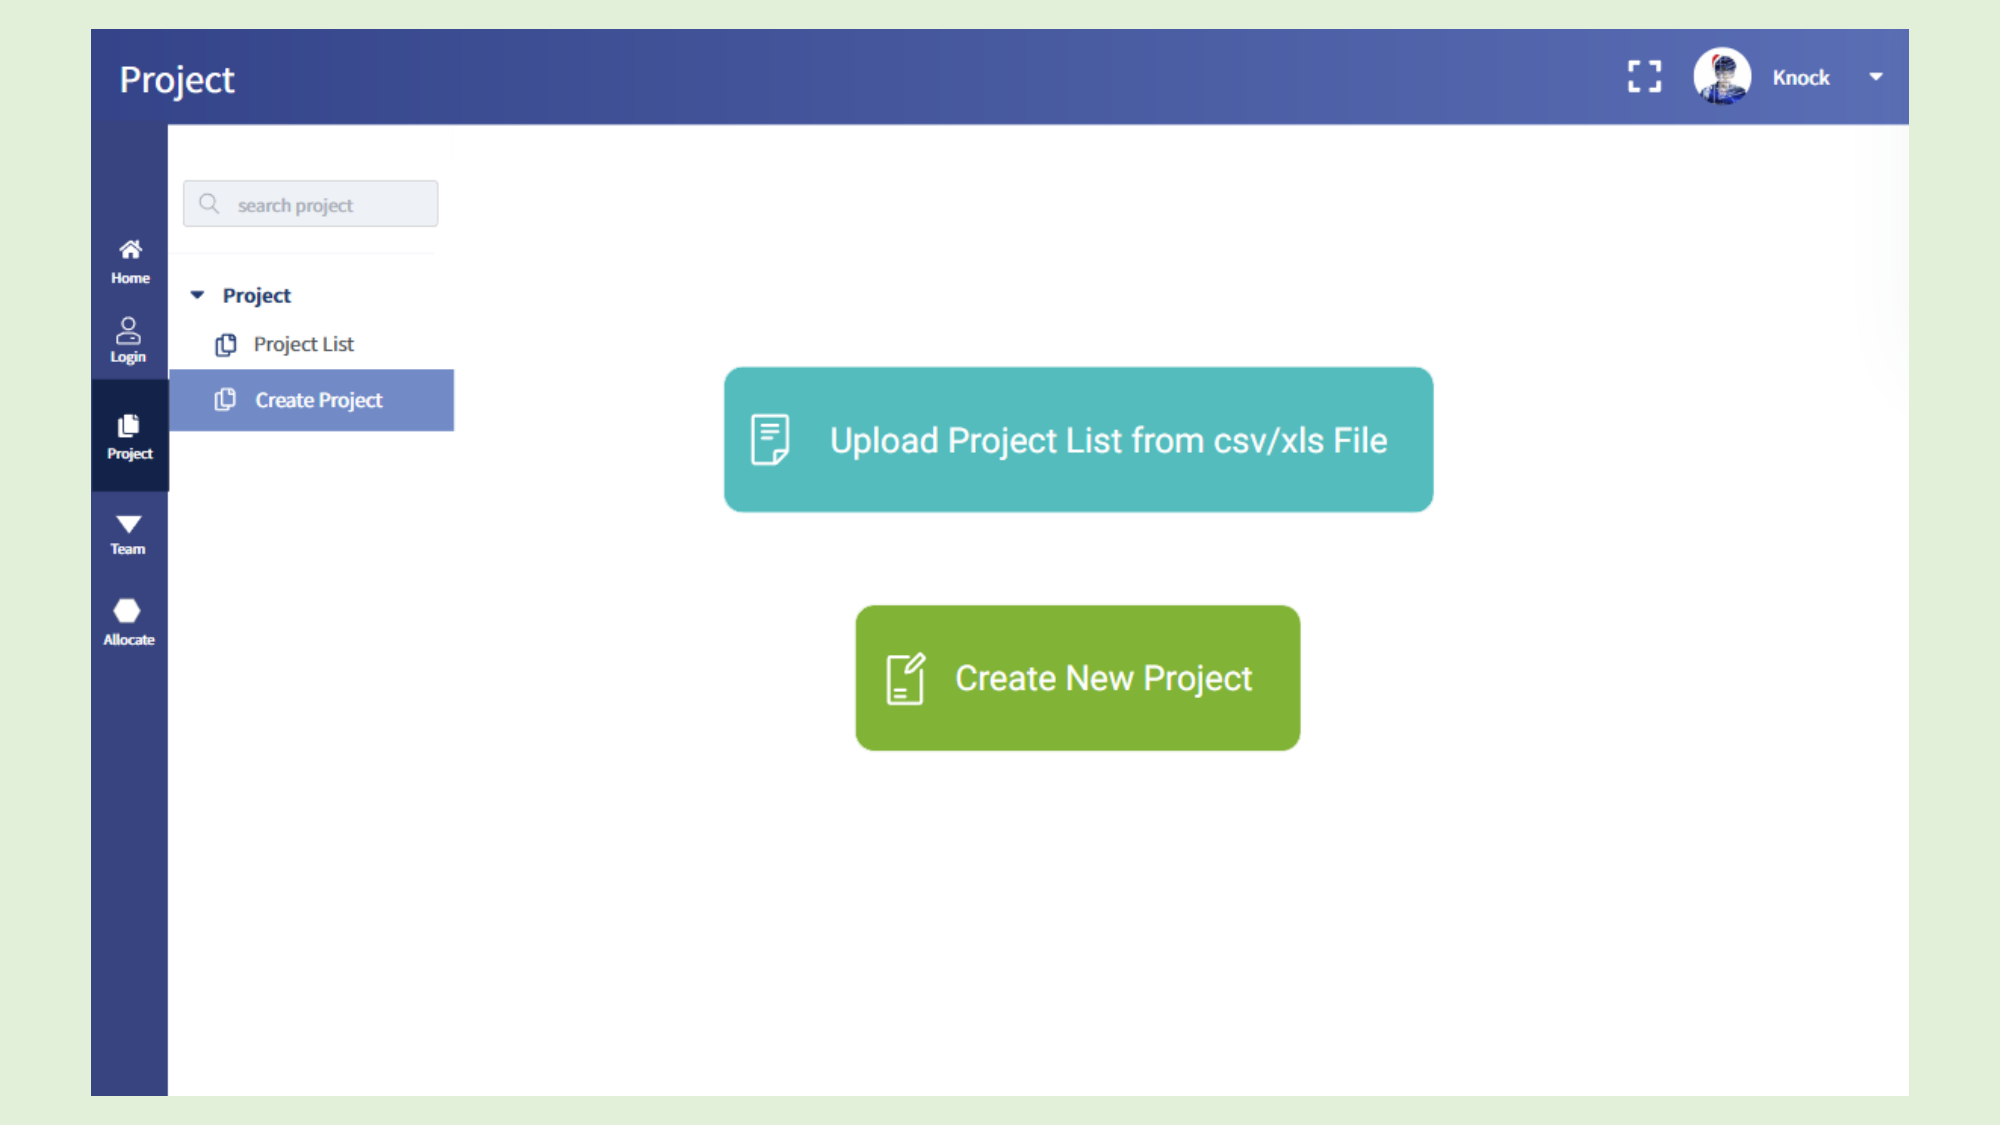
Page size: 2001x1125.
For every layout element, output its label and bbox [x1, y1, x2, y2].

picture [91, 29, 1909, 1096]
